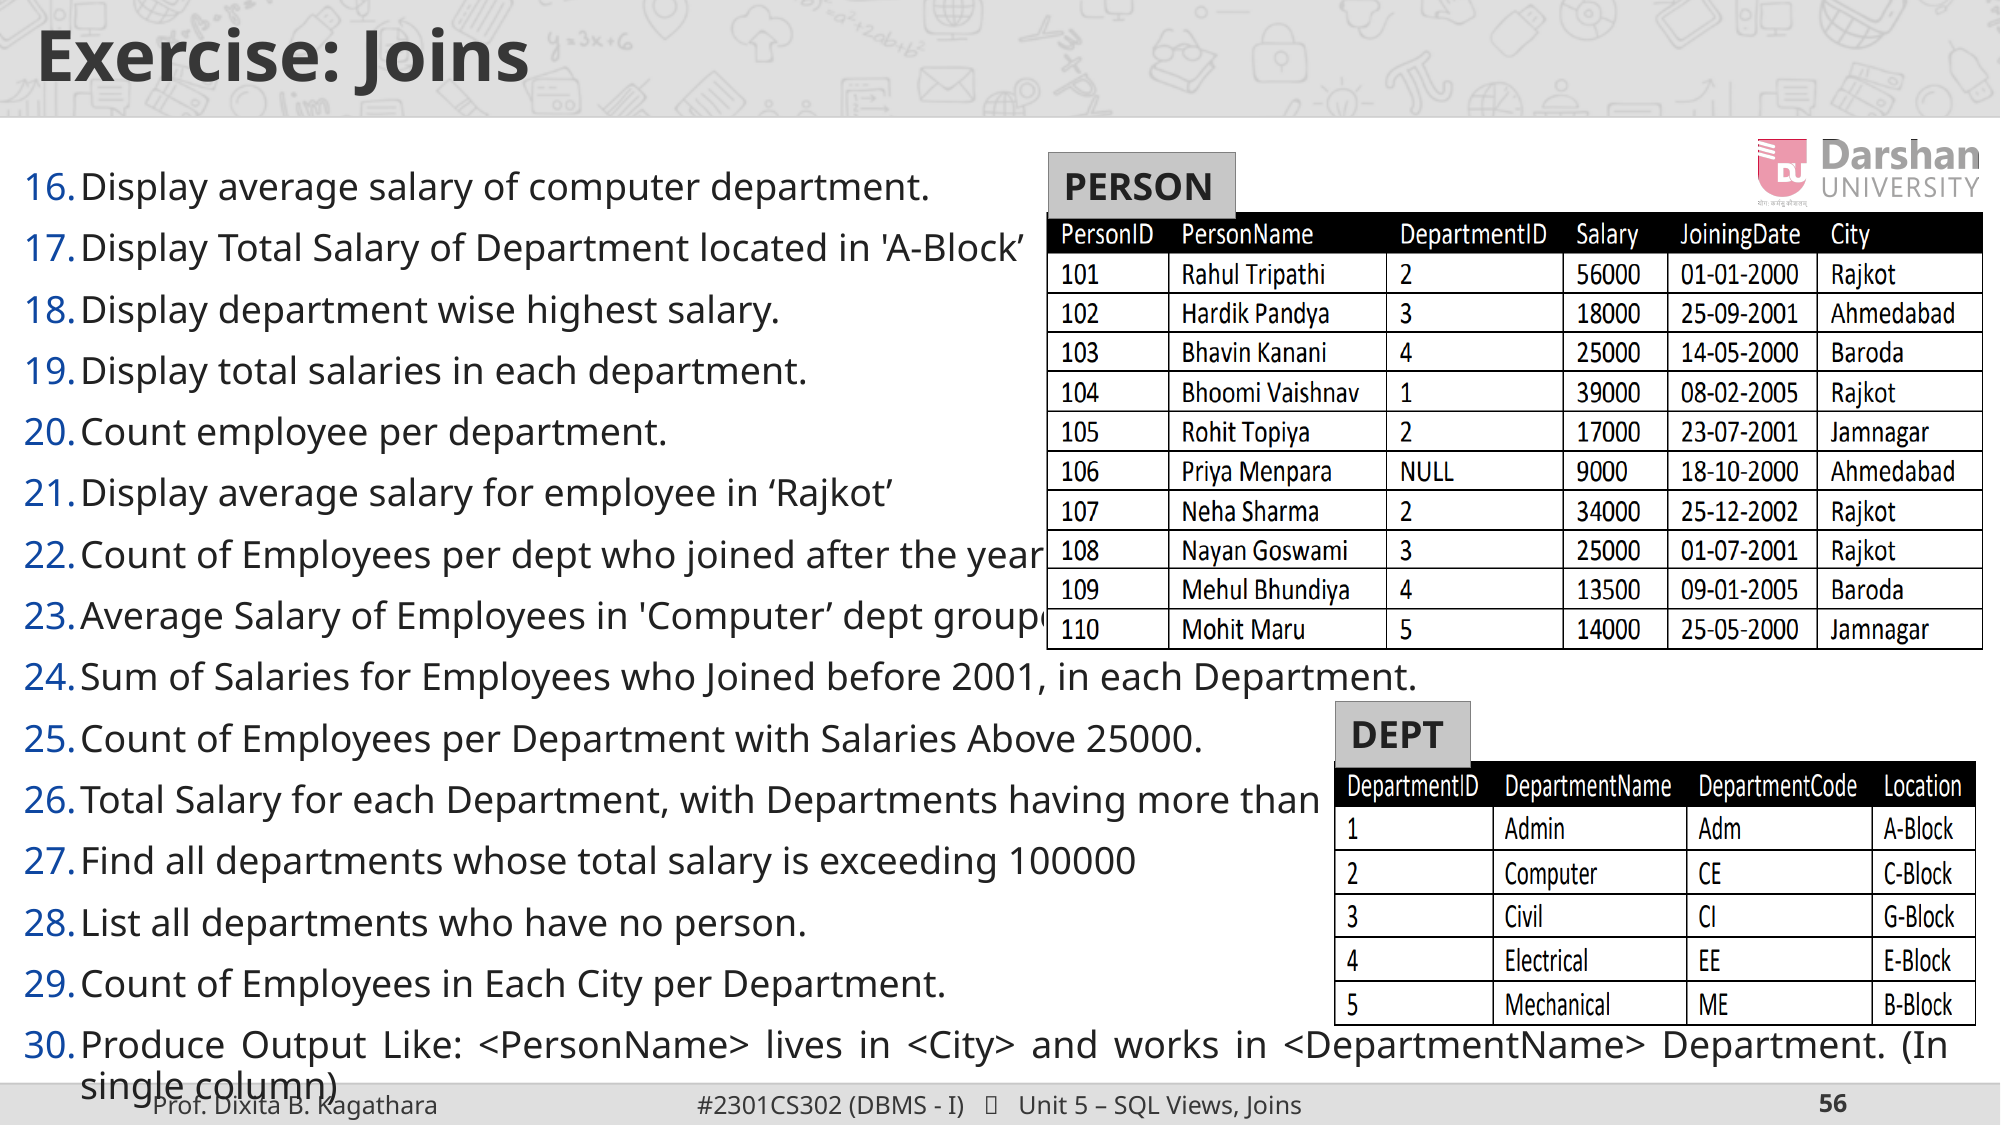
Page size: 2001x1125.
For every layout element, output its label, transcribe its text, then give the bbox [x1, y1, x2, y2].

title Exercise: Joins [0, 0, 2000, 117]
text_box [15, 141, 1973, 1059]
picture [1044, 212, 1985, 651]
text_box Display average salary of computer department. Display Total Salary of Department located in 'A-Block’ Display department wise highest salary. Display total salaries in each department. Count employee per department. Display average salary for employee in ‘Rajkot’ Count of Employees per dept who joined after the year 2000 Average Salary of Employees in 'Computer’ dept grouped by City Sum of Salaries for Employees who Joined before 2001, in each Department. Count of Employees per Department with Salaries Above 25000. Total Salary for each Department, with Departments having more than 2 Employees. Find all departments whose total salary is exceeding 100000 List all departments who have no person. Count of Employees in Each City per Department. Produce Output Like: <PersonName> lives in <City> and works in <DepartmentName> Department. (In single column) [8, 160, 1966, 1078]
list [1332, 758, 1979, 1031]
table_cell Name [1758, 139, 1979, 207]
table_header PERSON [1049, 153, 1235, 212]
table_header DEPT [1336, 702, 1470, 758]
